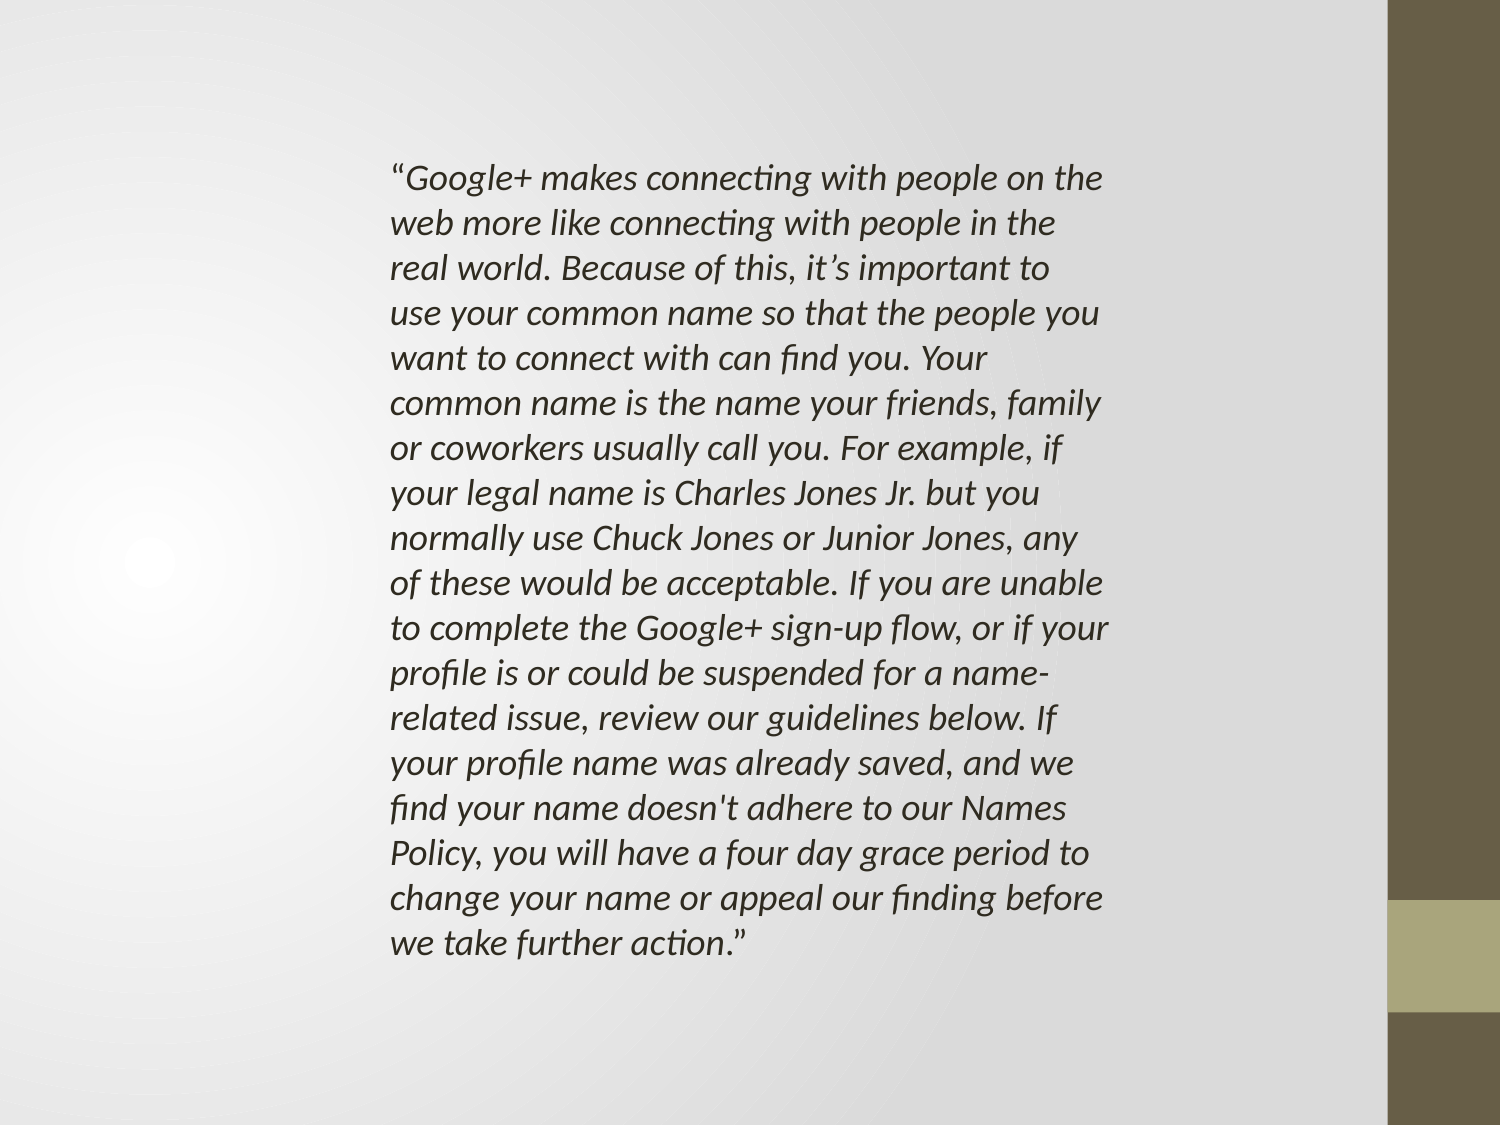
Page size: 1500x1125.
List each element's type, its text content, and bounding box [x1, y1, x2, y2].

text_box “Google+ makes connecting with people on the web more like connecting with people in the real world. Because of this, it’s important to use your common name so that the people you want to connect with can find you. Your common name is the name your friends, family or coworkers usually call you. For example, if your legal name is Charles Jones Jr. but you normally use Chuck Jones or Junior Jones, any of these would be acceptable. If you are unable to complete the Google+ sign-up flow, or if your profile is or could be suspended for a name-related issue, review our guidelines below. If your profile name was already saved, and we find your name doesn't adhere to our Names Policy, you will have a four day grace period to change your name or appeal our finding before we take further action.” [374, 145, 1125, 971]
